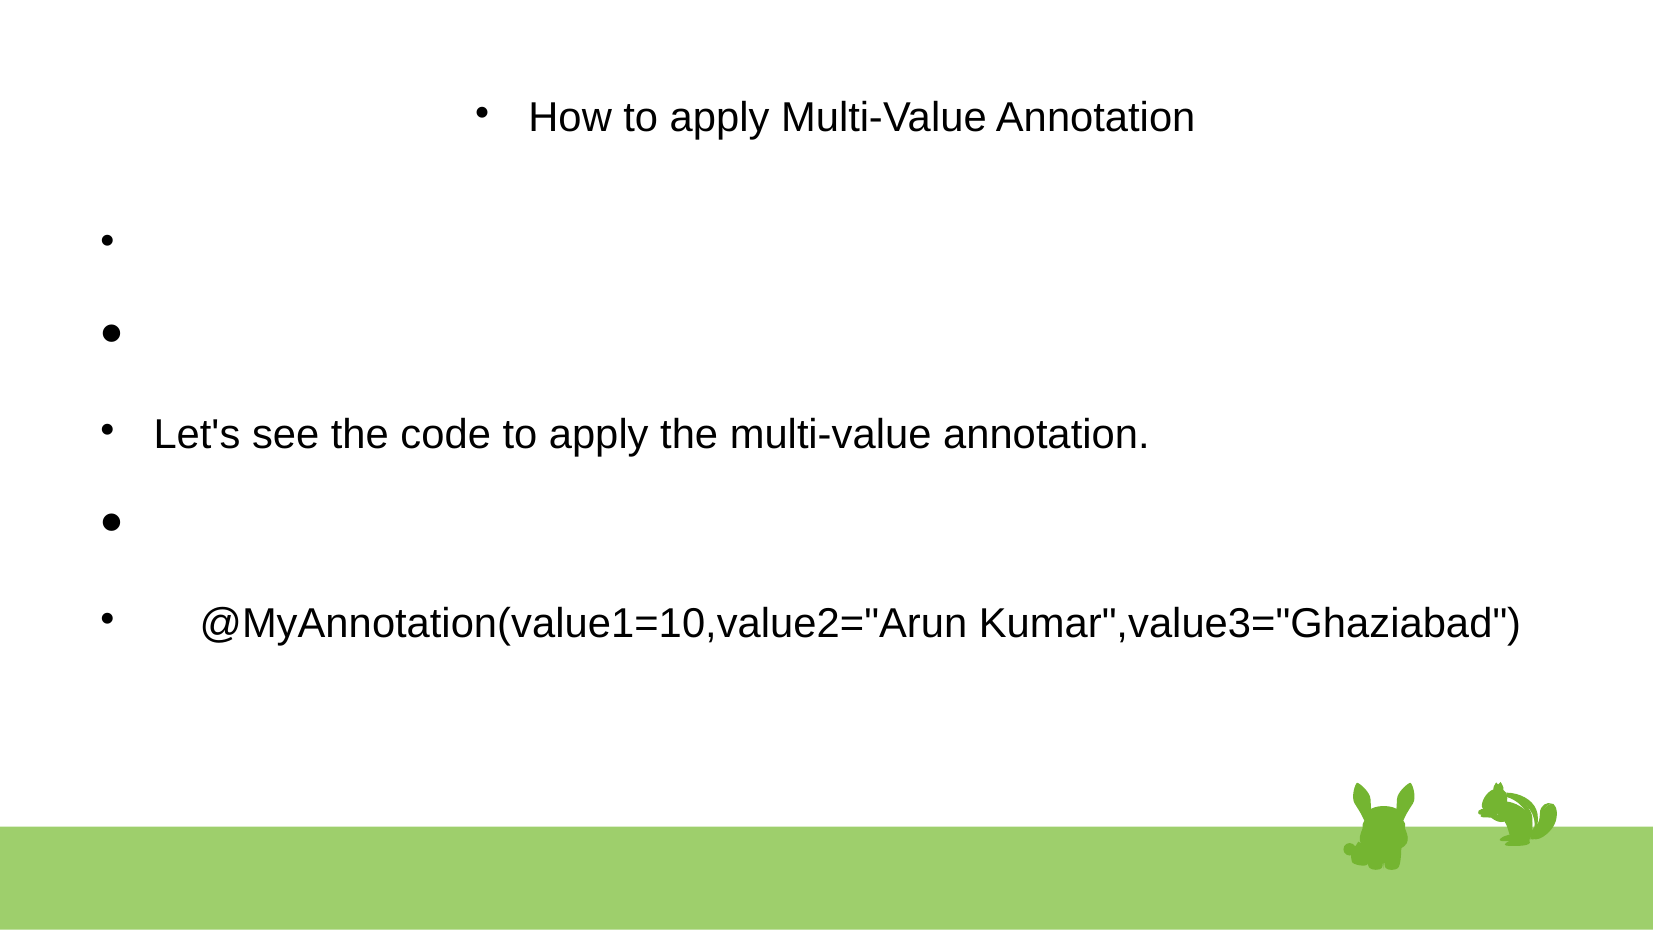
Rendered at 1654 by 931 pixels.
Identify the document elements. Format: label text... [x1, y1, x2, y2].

list Let's see the code to apply the multi-value annotation. @MyAnnotation(value1=10,value2="Arun Kumar",value3="Ghaziabad") [82, 217, 1571, 758]
title How to apply Multi-Value Annotation [82, 37, 1571, 193]
